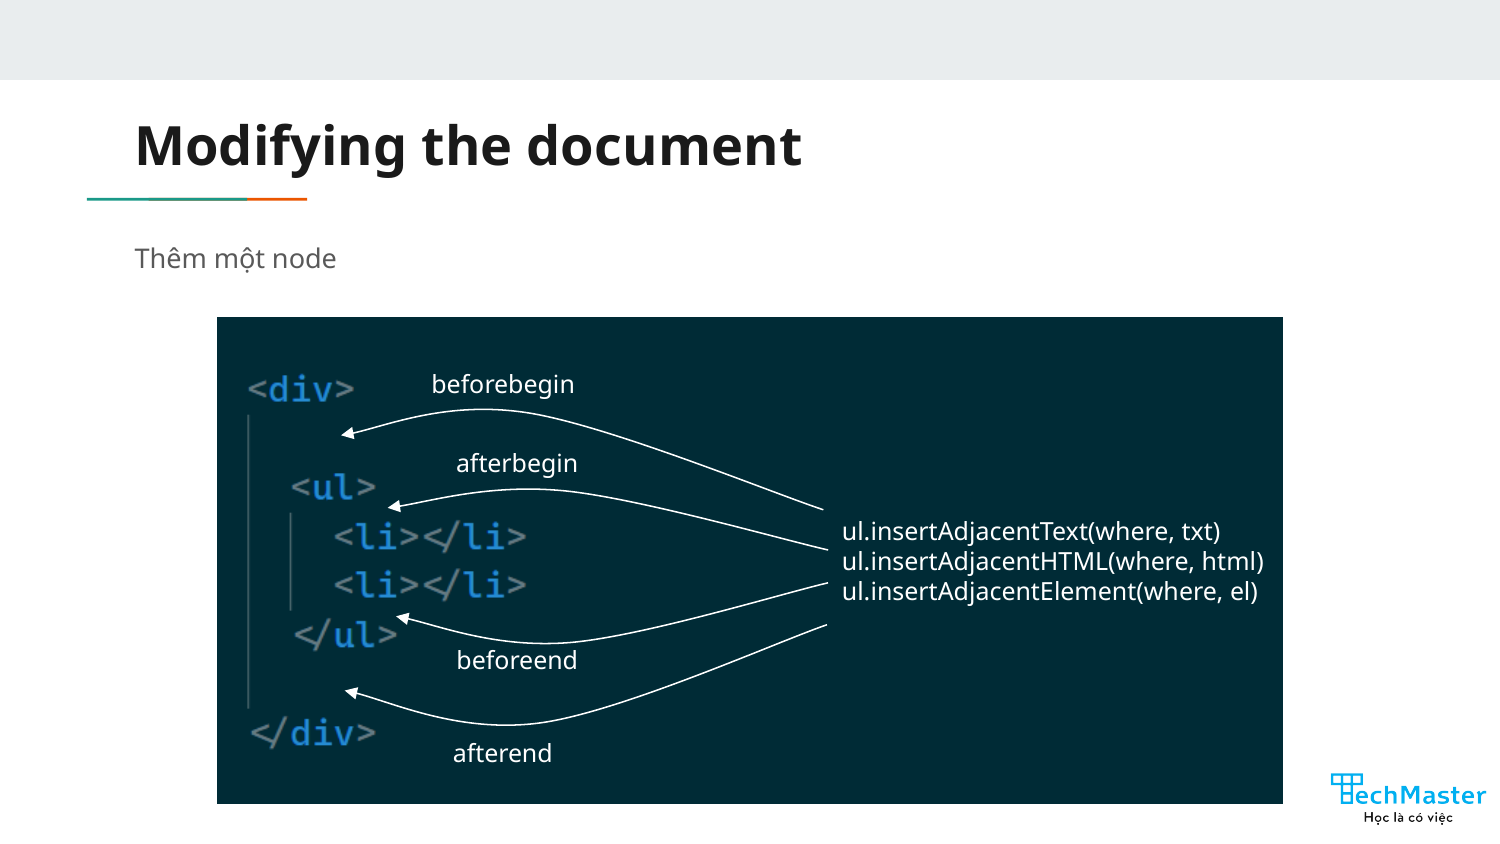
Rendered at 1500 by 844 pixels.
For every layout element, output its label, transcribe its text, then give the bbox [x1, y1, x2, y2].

picture [356, 621, 374, 647]
picture [314, 481, 333, 499]
picture [398, 614, 408, 623]
picture [1241, 557, 1247, 569]
picture [314, 383, 331, 401]
picture [487, 579, 503, 597]
picture [1329, 754, 1488, 844]
picture [251, 716, 288, 749]
picture [539, 749, 546, 757]
picture [336, 381, 353, 397]
picture [496, 382, 506, 389]
picture [486, 750, 496, 757]
picture [1132, 529, 1143, 539]
picture [1054, 529, 1064, 536]
picture [1142, 557, 1148, 569]
picture [1206, 524, 1212, 538]
picture [1043, 553, 1055, 569]
picture [292, 479, 310, 495]
picture [344, 429, 356, 438]
picture [401, 577, 419, 593]
picture [925, 557, 936, 569]
picture [424, 520, 460, 553]
picture [463, 656, 470, 666]
picture [1088, 553, 1092, 569]
picture [1003, 559, 1014, 569]
picture [424, 569, 460, 601]
picture [1033, 524, 1039, 538]
picture [1100, 589, 1110, 596]
picture [463, 377, 468, 392]
picture [315, 727, 331, 745]
picture [1003, 529, 1014, 539]
picture [1041, 523, 1053, 539]
picture [488, 653, 493, 668]
picture [925, 587, 936, 599]
picture [358, 725, 375, 741]
picture [469, 746, 474, 761]
picture [295, 618, 331, 651]
picture [1081, 525, 1087, 539]
picture [438, 380, 445, 390]
picture [489, 460, 499, 467]
picture [356, 572, 374, 597]
picture [248, 381, 266, 397]
title Modifying the document [119, 95, 1381, 184]
picture [1232, 589, 1242, 596]
picture [980, 557, 987, 569]
picture [906, 588, 916, 595]
picture [1089, 587, 1095, 599]
picture [334, 474, 352, 499]
picture [1219, 555, 1225, 569]
picture [1033, 554, 1039, 568]
picture [525, 382, 536, 392]
picture [335, 727, 353, 745]
picture [477, 748, 483, 761]
picture [1062, 588, 1072, 595]
picture [356, 524, 374, 549]
picture [980, 527, 987, 539]
picture [335, 529, 353, 545]
picture [941, 590, 952, 598]
picture [379, 531, 396, 549]
picture [554, 656, 560, 668]
picture [1043, 583, 1052, 599]
picture [335, 577, 353, 593]
picture [292, 720, 310, 745]
picture [1183, 527, 1189, 539]
picture [379, 579, 396, 597]
picture [1153, 559, 1163, 566]
picture [1129, 586, 1135, 599]
picture [535, 657, 545, 664]
list Thêm một node [119, 215, 1381, 804]
picture [1033, 584, 1039, 598]
picture [941, 530, 952, 538]
picture [448, 382, 459, 392]
picture [464, 572, 482, 597]
picture [980, 587, 987, 599]
picture [508, 577, 526, 593]
picture [1003, 589, 1014, 599]
picture [508, 529, 526, 545]
picture [1170, 587, 1176, 599]
picture [941, 560, 952, 568]
picture [464, 524, 482, 549]
picture [335, 629, 355, 647]
picture [401, 528, 419, 545]
picture [510, 751, 520, 758]
picture [1059, 553, 1071, 569]
picture [529, 461, 539, 468]
picture [358, 479, 375, 495]
picture [1176, 559, 1187, 569]
picture [906, 528, 916, 535]
picture [906, 558, 916, 565]
picture [472, 456, 477, 471]
picture [521, 658, 531, 665]
picture [1075, 553, 1079, 569]
picture [1205, 589, 1215, 596]
picture [474, 658, 484, 665]
picture [390, 501, 400, 511]
picture [270, 376, 288, 401]
picture [480, 459, 486, 471]
picture [347, 688, 358, 697]
picture [293, 383, 310, 401]
picture [487, 531, 503, 549]
picture [925, 527, 936, 539]
picture [379, 626, 397, 642]
picture [1181, 589, 1191, 596]
picture [1156, 528, 1166, 535]
